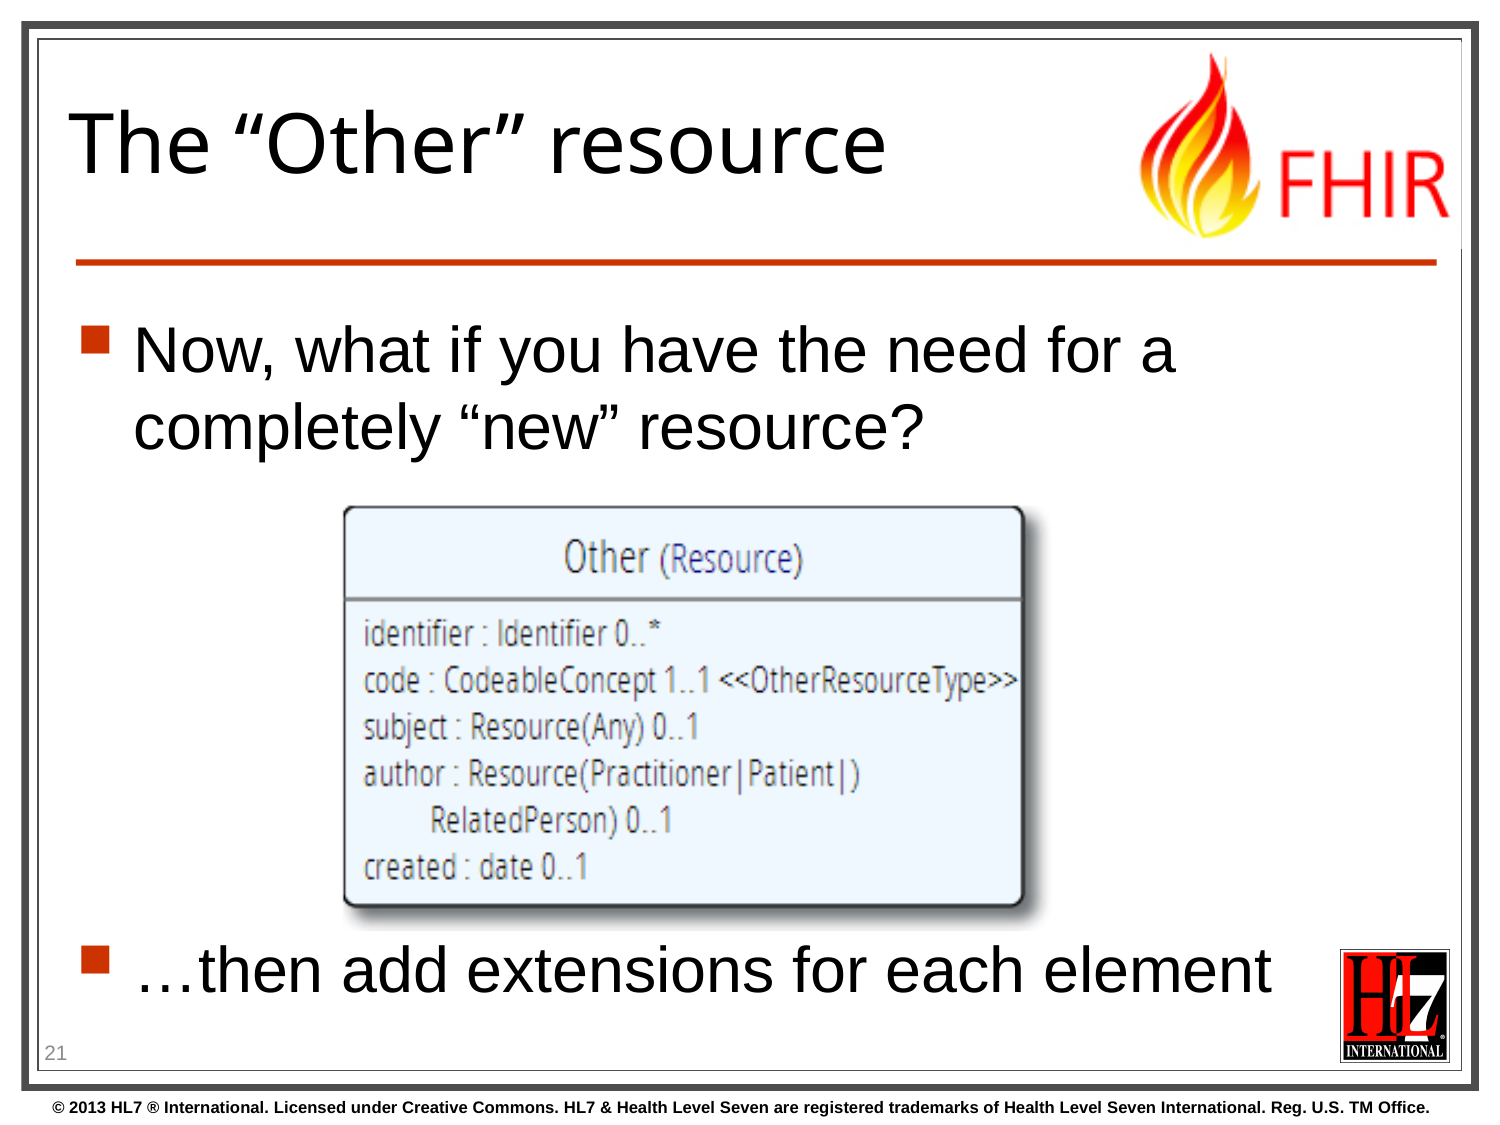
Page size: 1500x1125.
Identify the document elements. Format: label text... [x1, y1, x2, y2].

picture [1128, 42, 1462, 249]
slide_number 21 [29, 1034, 148, 1071]
title The “Other” resource [53, 54, 1128, 244]
picture [324, 491, 1058, 932]
picture [1340, 949, 1450, 1063]
list Now, what if you have the need for a completely “new” resource? …then add extensions for each element [62, 299, 1438, 1035]
